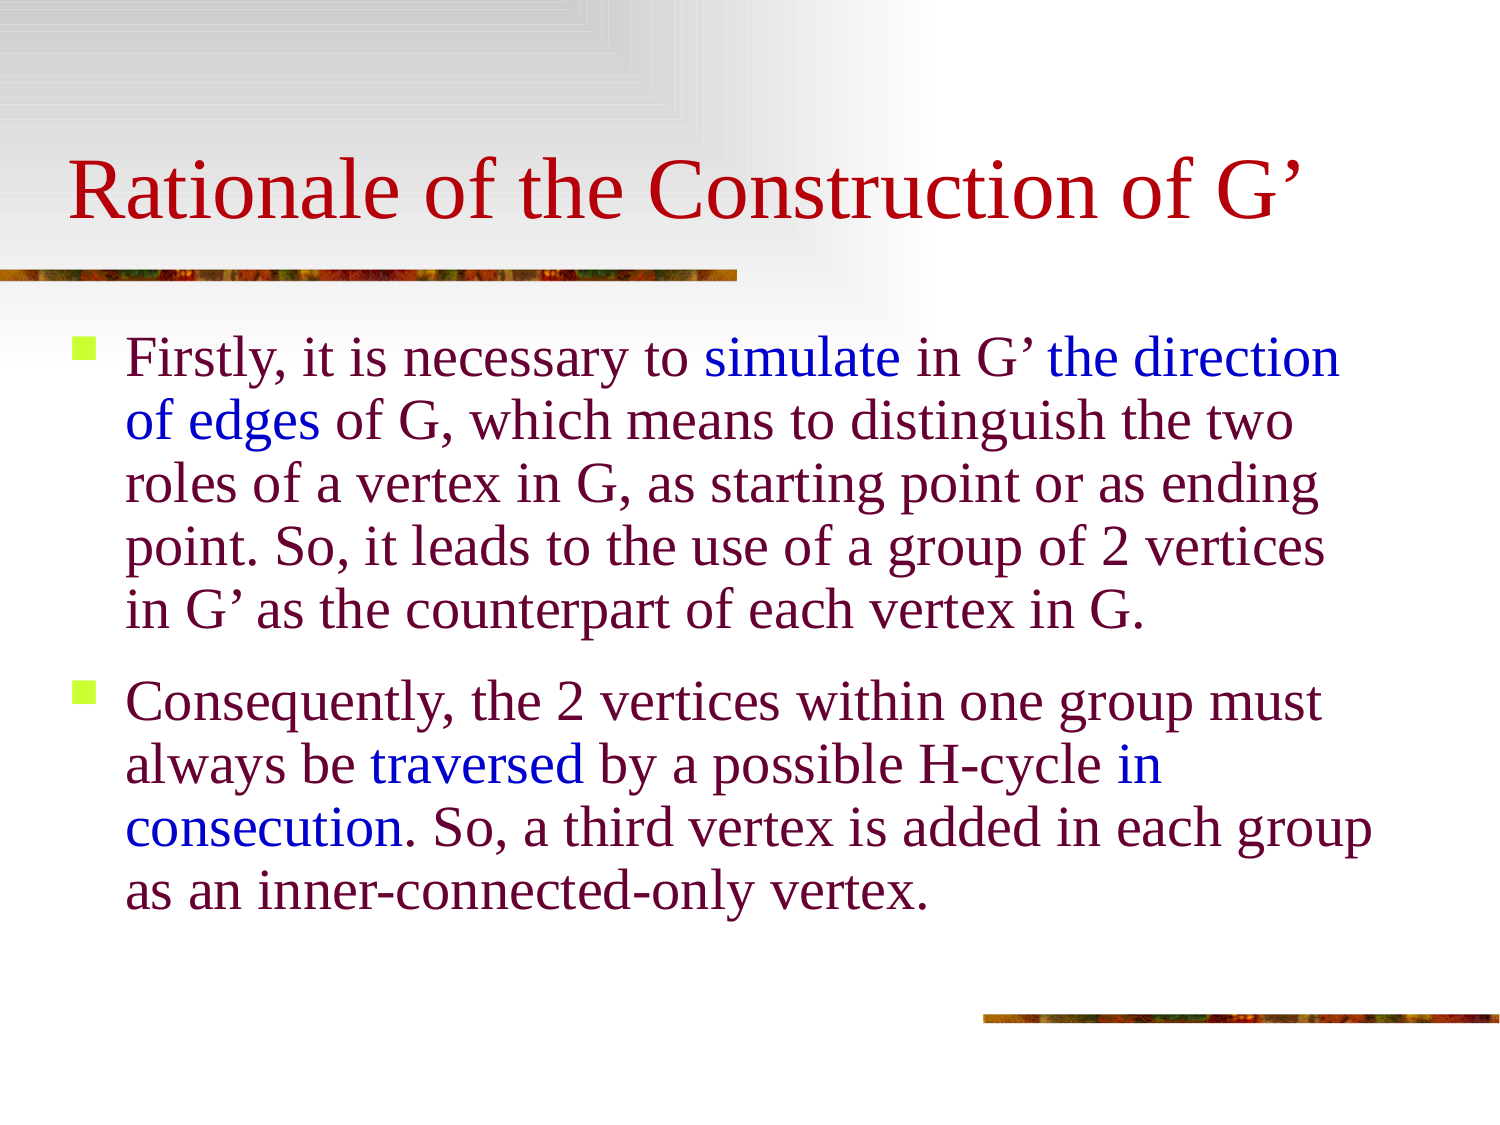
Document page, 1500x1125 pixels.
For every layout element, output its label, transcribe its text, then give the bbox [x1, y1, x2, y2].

title Rationale of the Construction of G’ [52, 123, 1469, 244]
picture [0, 268, 737, 285]
picture [1401, 1013, 1500, 1026]
list Firstly, it is necessary to simulate in G’ the direction of edges of G, which means to distinguish the two roles of a vertex in G, as starting point or as ending point. So, it leads to the use of a group of 2 vertices in G’ as the counterpart of each vertex in G. Consequently, the 2 vertices within one group must always be traversed by a possible H-cycle in consecution. So, a third vertex is added in each group as an inner-connected-only vertex. [53, 318, 1401, 1035]
